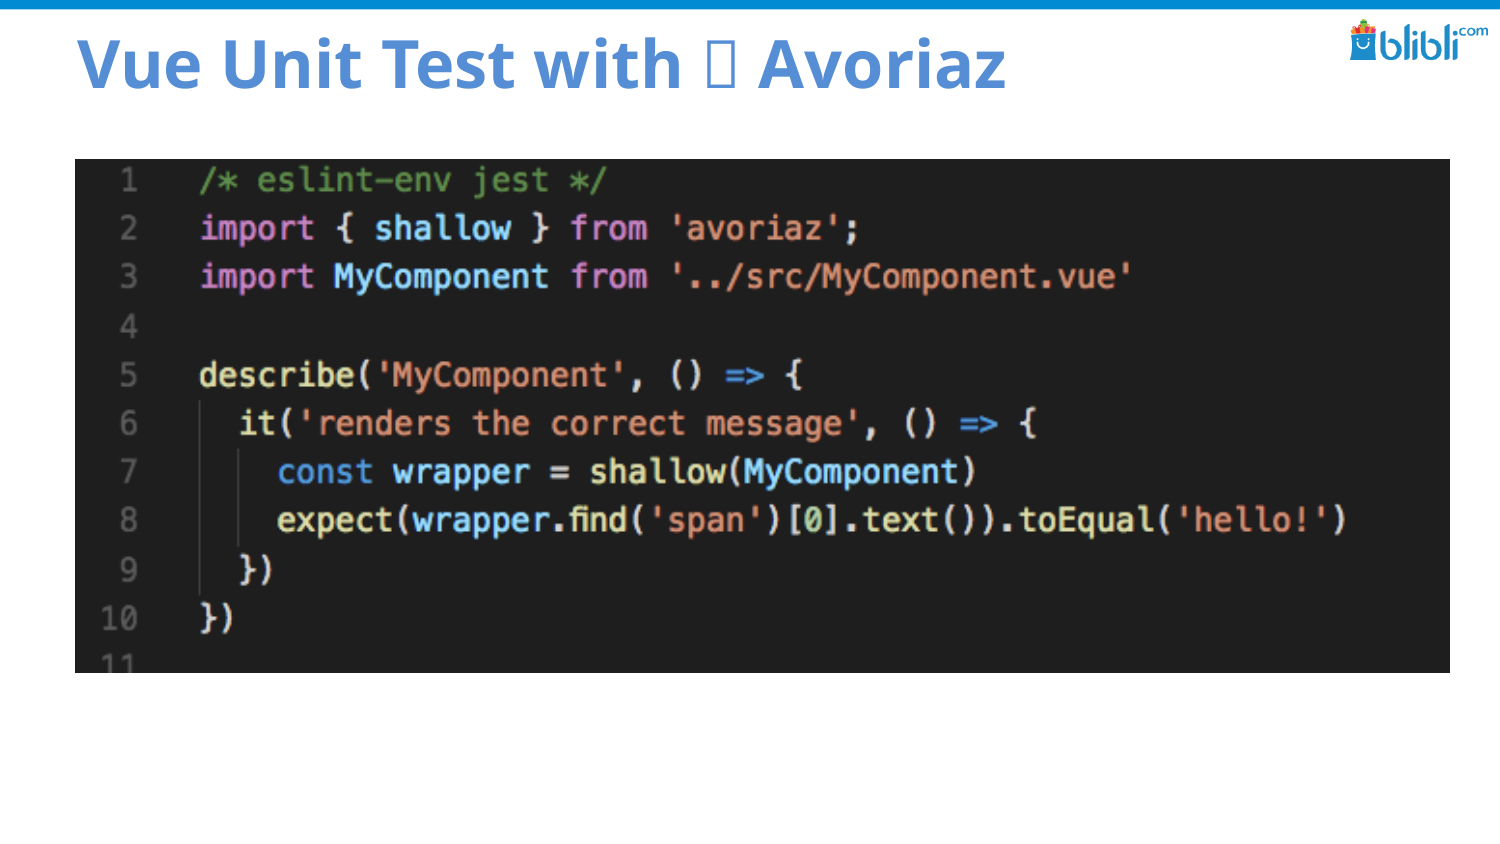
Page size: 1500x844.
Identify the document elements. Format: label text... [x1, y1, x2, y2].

picture [74, 159, 1451, 673]
title Vue Unit Test with 🔬 Avoriaz [62, 14, 1313, 97]
picture [1350, 19, 1488, 60]
